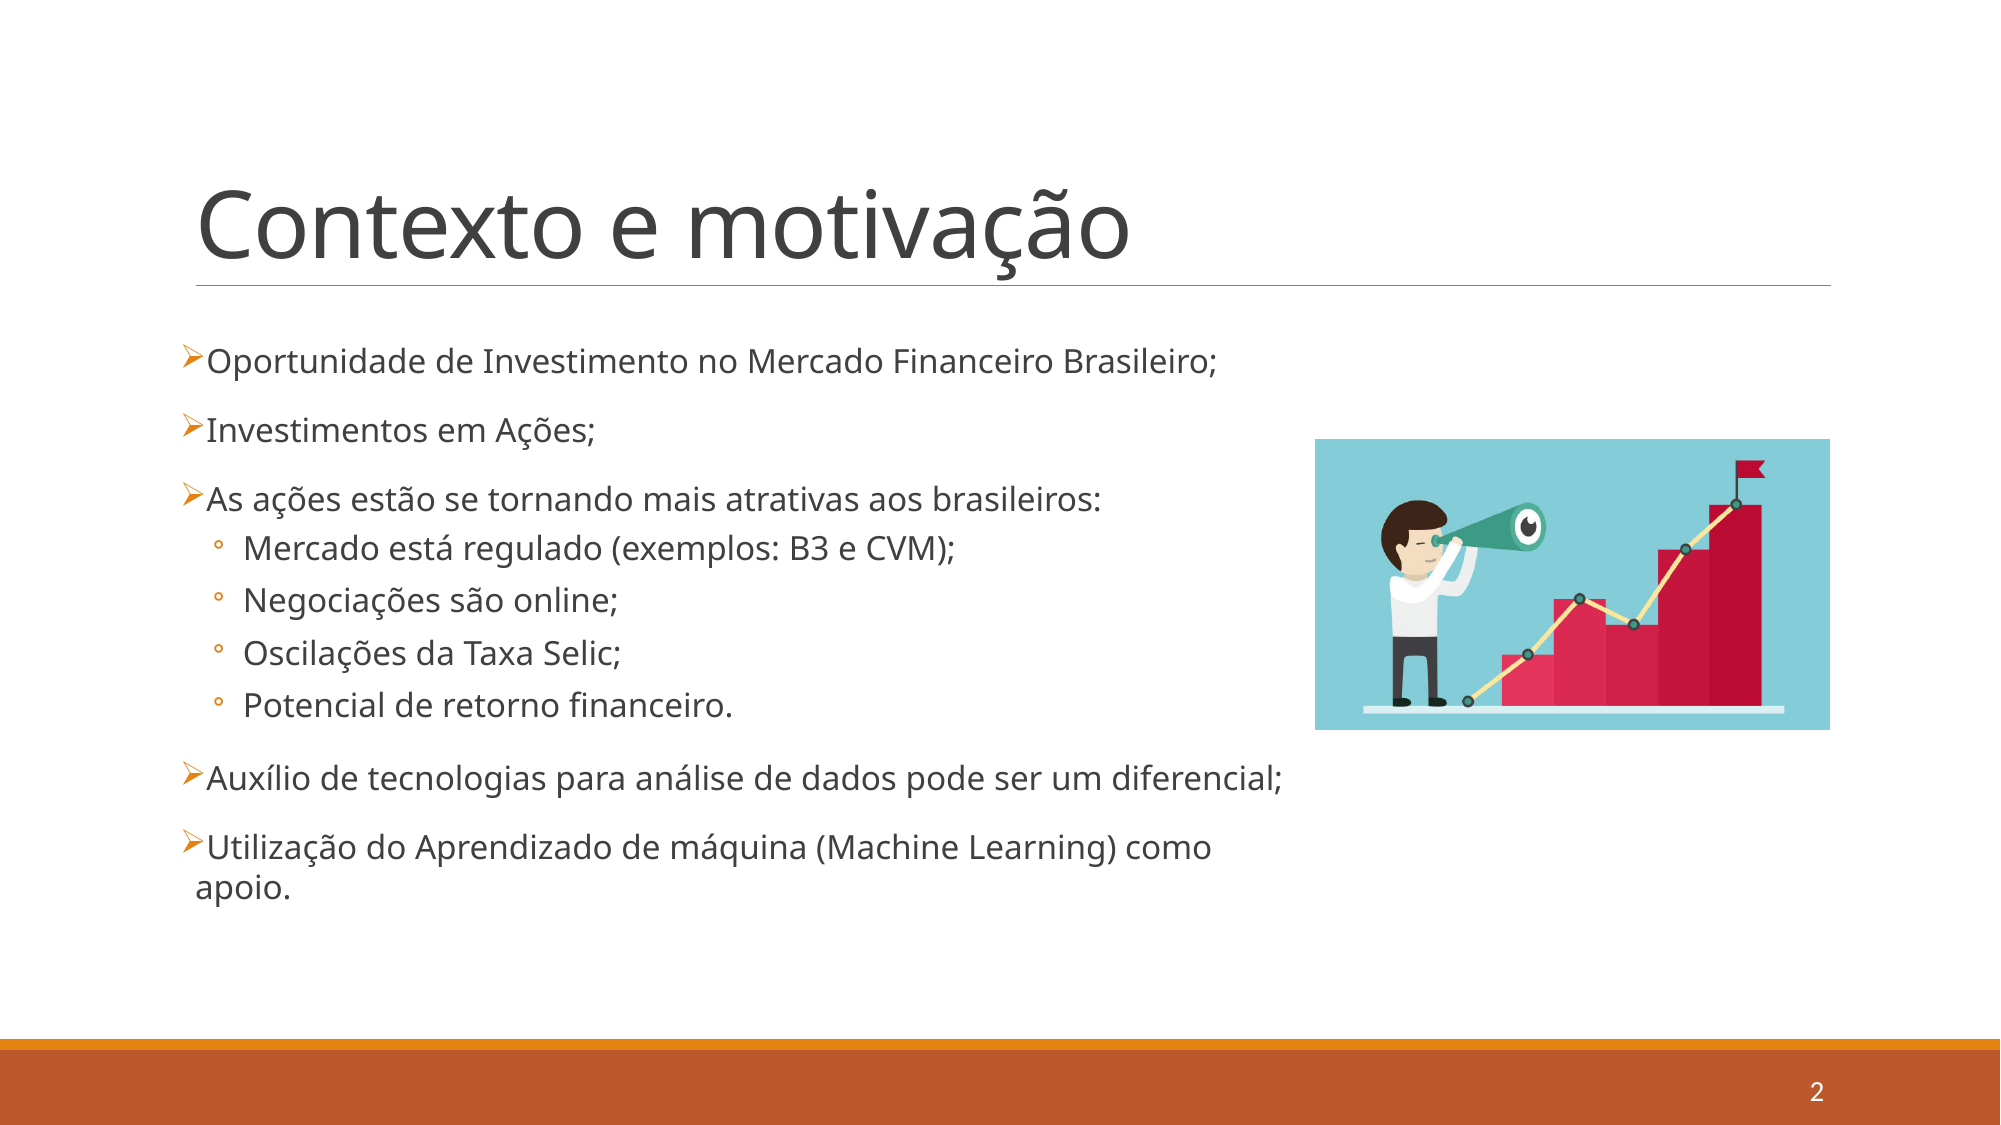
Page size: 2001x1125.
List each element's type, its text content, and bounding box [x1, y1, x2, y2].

list Oportunidade de Investimento no Mercado Financeiro Brasileiro; Investimentos em Ações; As ações estão se tornando mais atrativas aos brasileiros: Mercado está regulado (exemplos: B3 e CVM); Negociações são online; Oscilações da Taxa Selic; Potencial de retorno financeiro. Auxílio de tecnologias para análise de dados pode ser um diferencial; Utilização do Aprendizado de máquina (Machine Learning) como apoio. [180, 333, 1316, 963]
picture [1315, 438, 1831, 731]
slide_number 2 [1624, 1059, 1840, 1120]
title Contexto e motivação [180, 47, 1830, 285]
